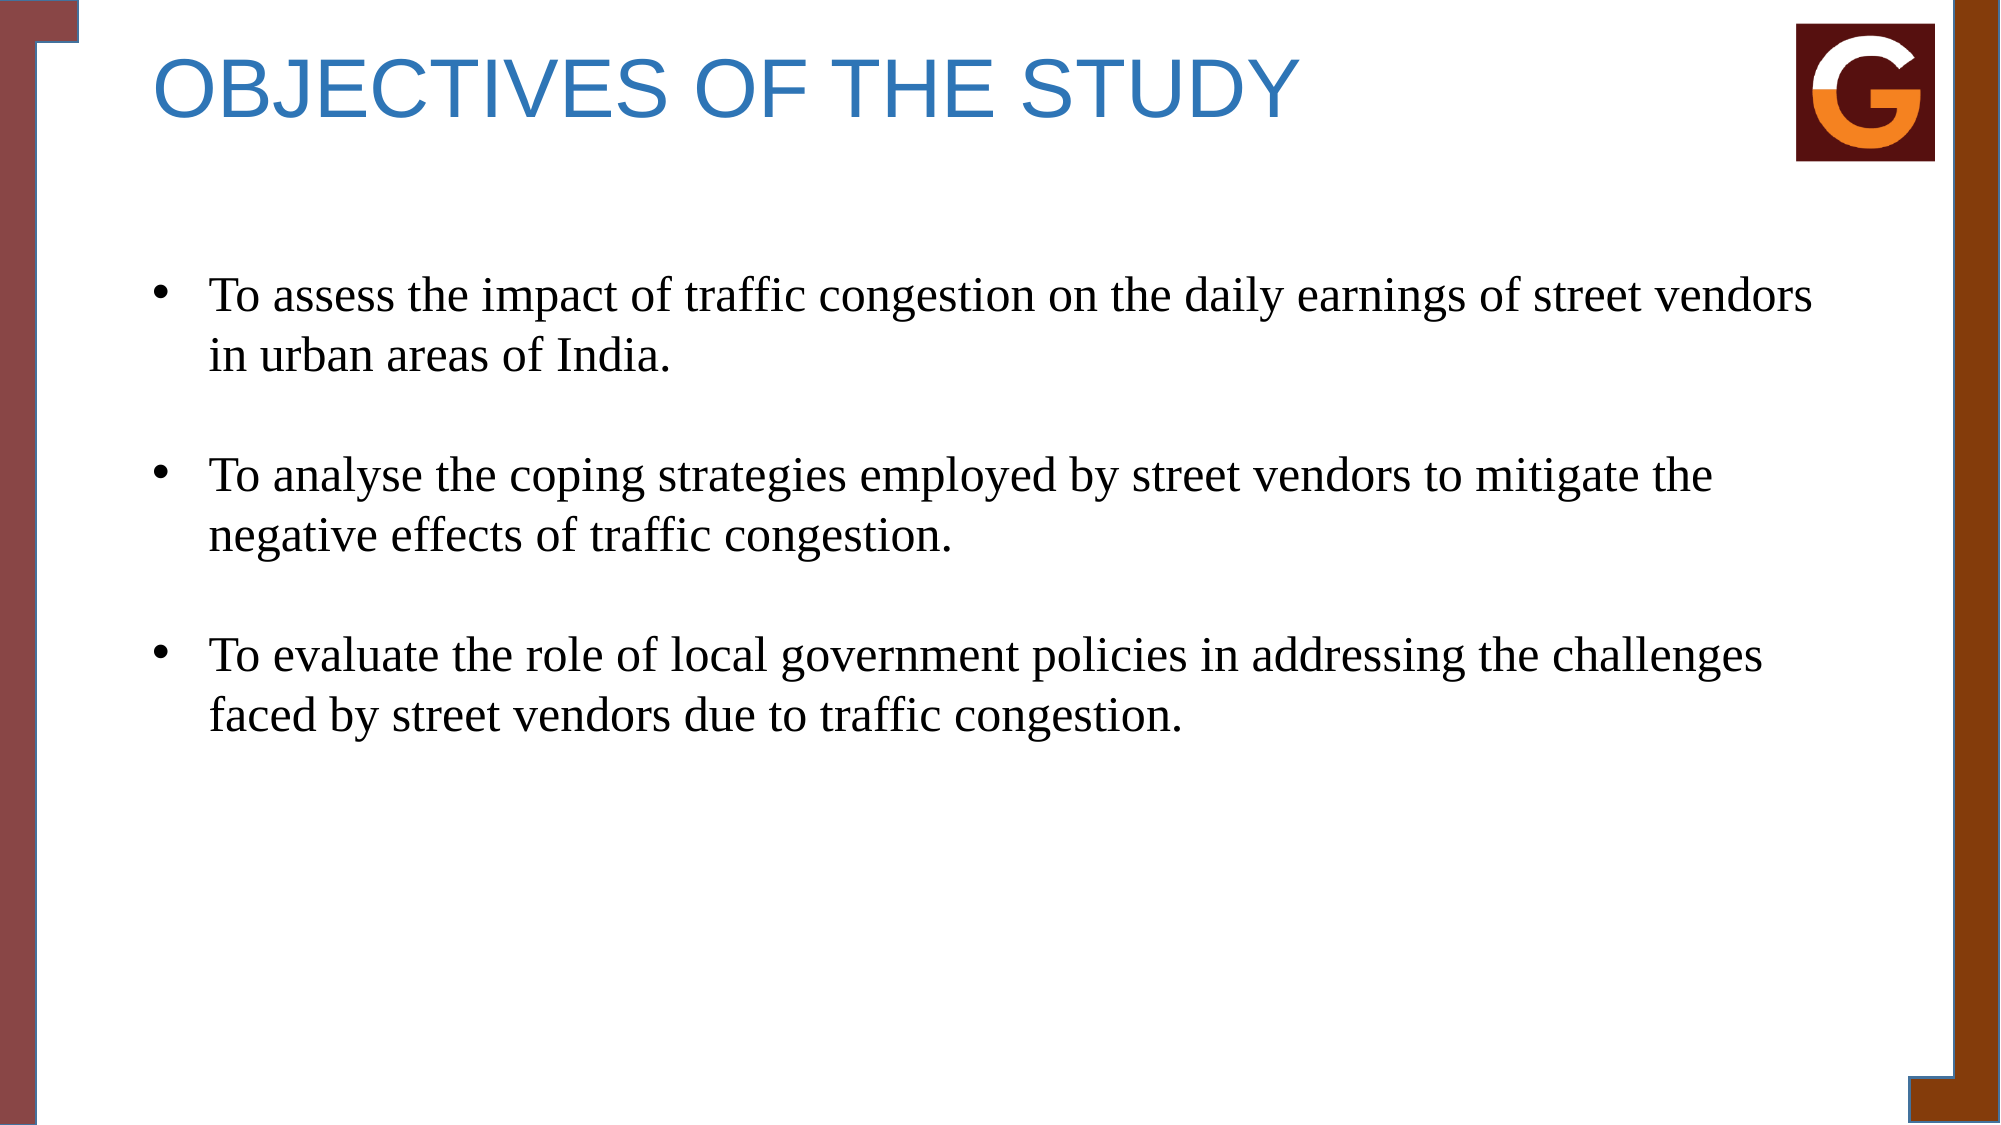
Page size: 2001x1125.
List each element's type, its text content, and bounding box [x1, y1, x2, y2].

picture [1796, 23, 1935, 162]
title OBJECTIVES OF THE STUDY [137, 27, 1863, 155]
text_box To assess the impact of traffic congestion on the daily earnings of street vendors in urban areas of India. To analyse the coping strategies employed by street vendors to mitigate the negative effects of traffic congestion. To evaluate the role of local government policies in addressing the challenges faced by street vendors due to traffic congestion. [137, 208, 1863, 749]
